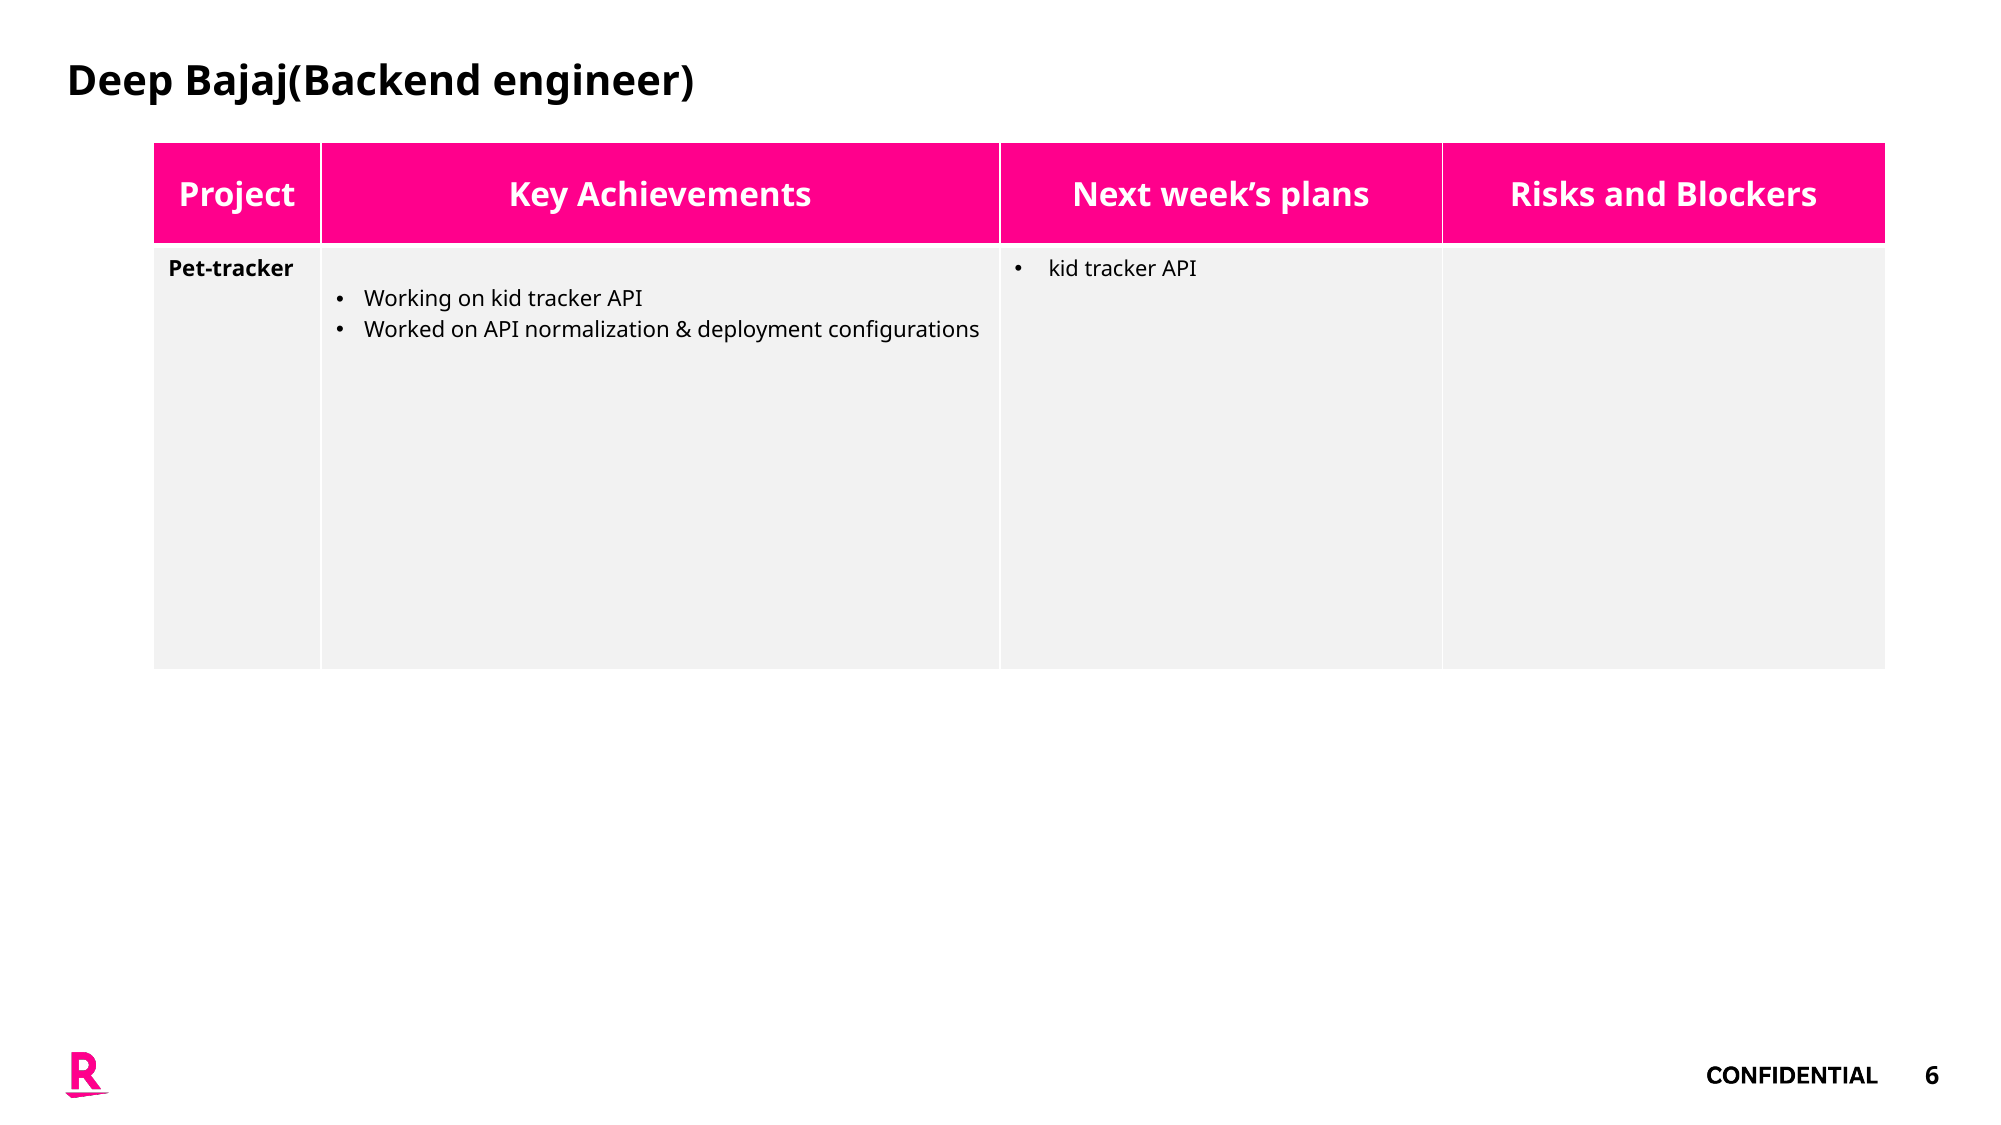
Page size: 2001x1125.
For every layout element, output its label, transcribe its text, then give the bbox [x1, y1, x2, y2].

table_header Risks and Blockers [1443, 143, 1885, 243]
text_box Deep Bajaj(Backend engineer) [54, 33, 837, 123]
table_cell Pet-tracker [154, 248, 320, 669]
table_cell Working on kid tracker API Worked on API normalization & deployment configurations [322, 248, 999, 669]
table_cell kid tracker API [1001, 248, 1442, 669]
table_header Next week’s plans [1001, 143, 1442, 243]
table_cell [1443, 248, 1885, 669]
table_header Project [154, 143, 320, 243]
picture [1707, 1066, 1878, 1084]
table_header Key Achievements [322, 143, 999, 243]
picture [55, 1045, 114, 1104]
